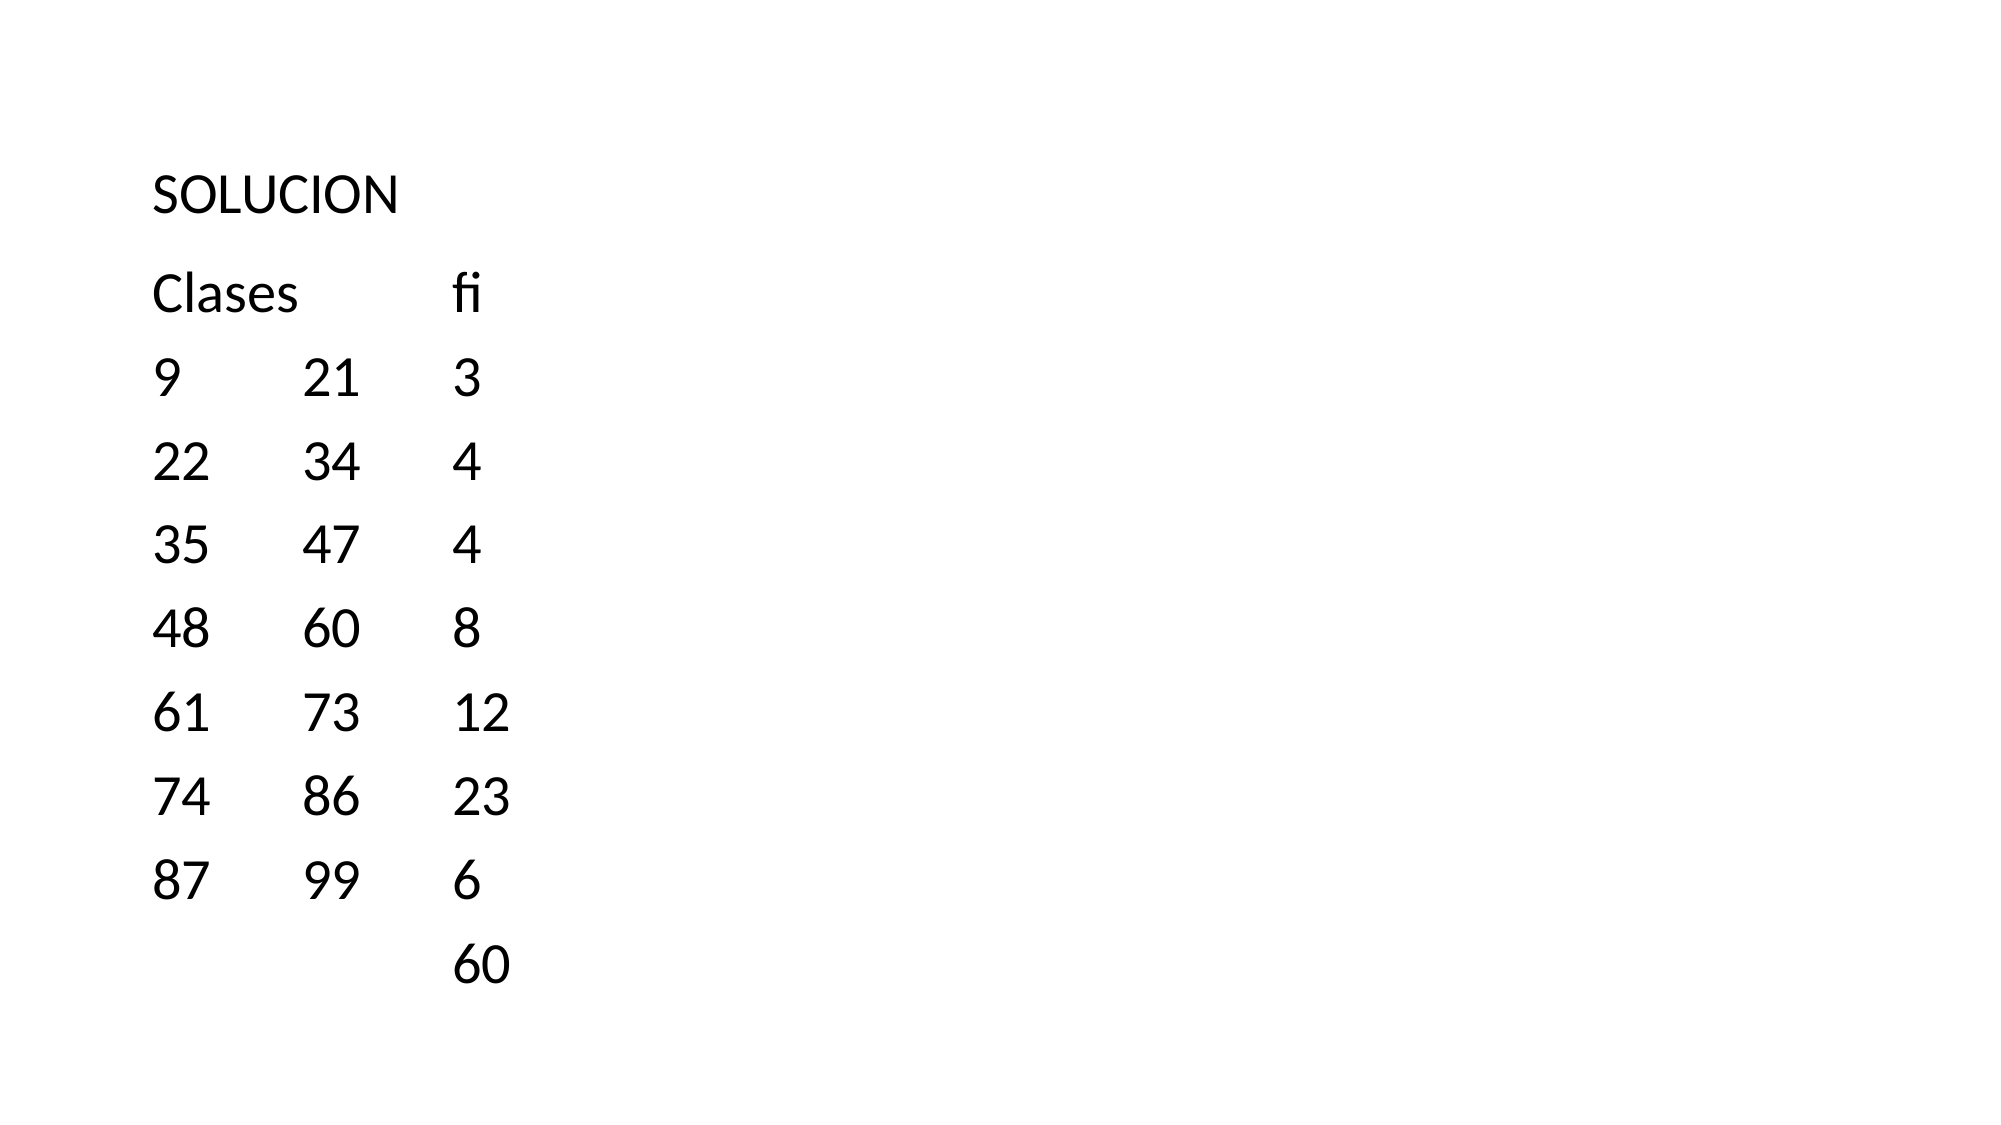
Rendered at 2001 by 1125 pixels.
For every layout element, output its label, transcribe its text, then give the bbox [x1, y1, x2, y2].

list SOLUCION Clases fi 9 21 3 22 34 4 35 47 4 48 60 8 61 73 12 74 86 23 87 99 6 60 [137, 142, 1863, 1014]
